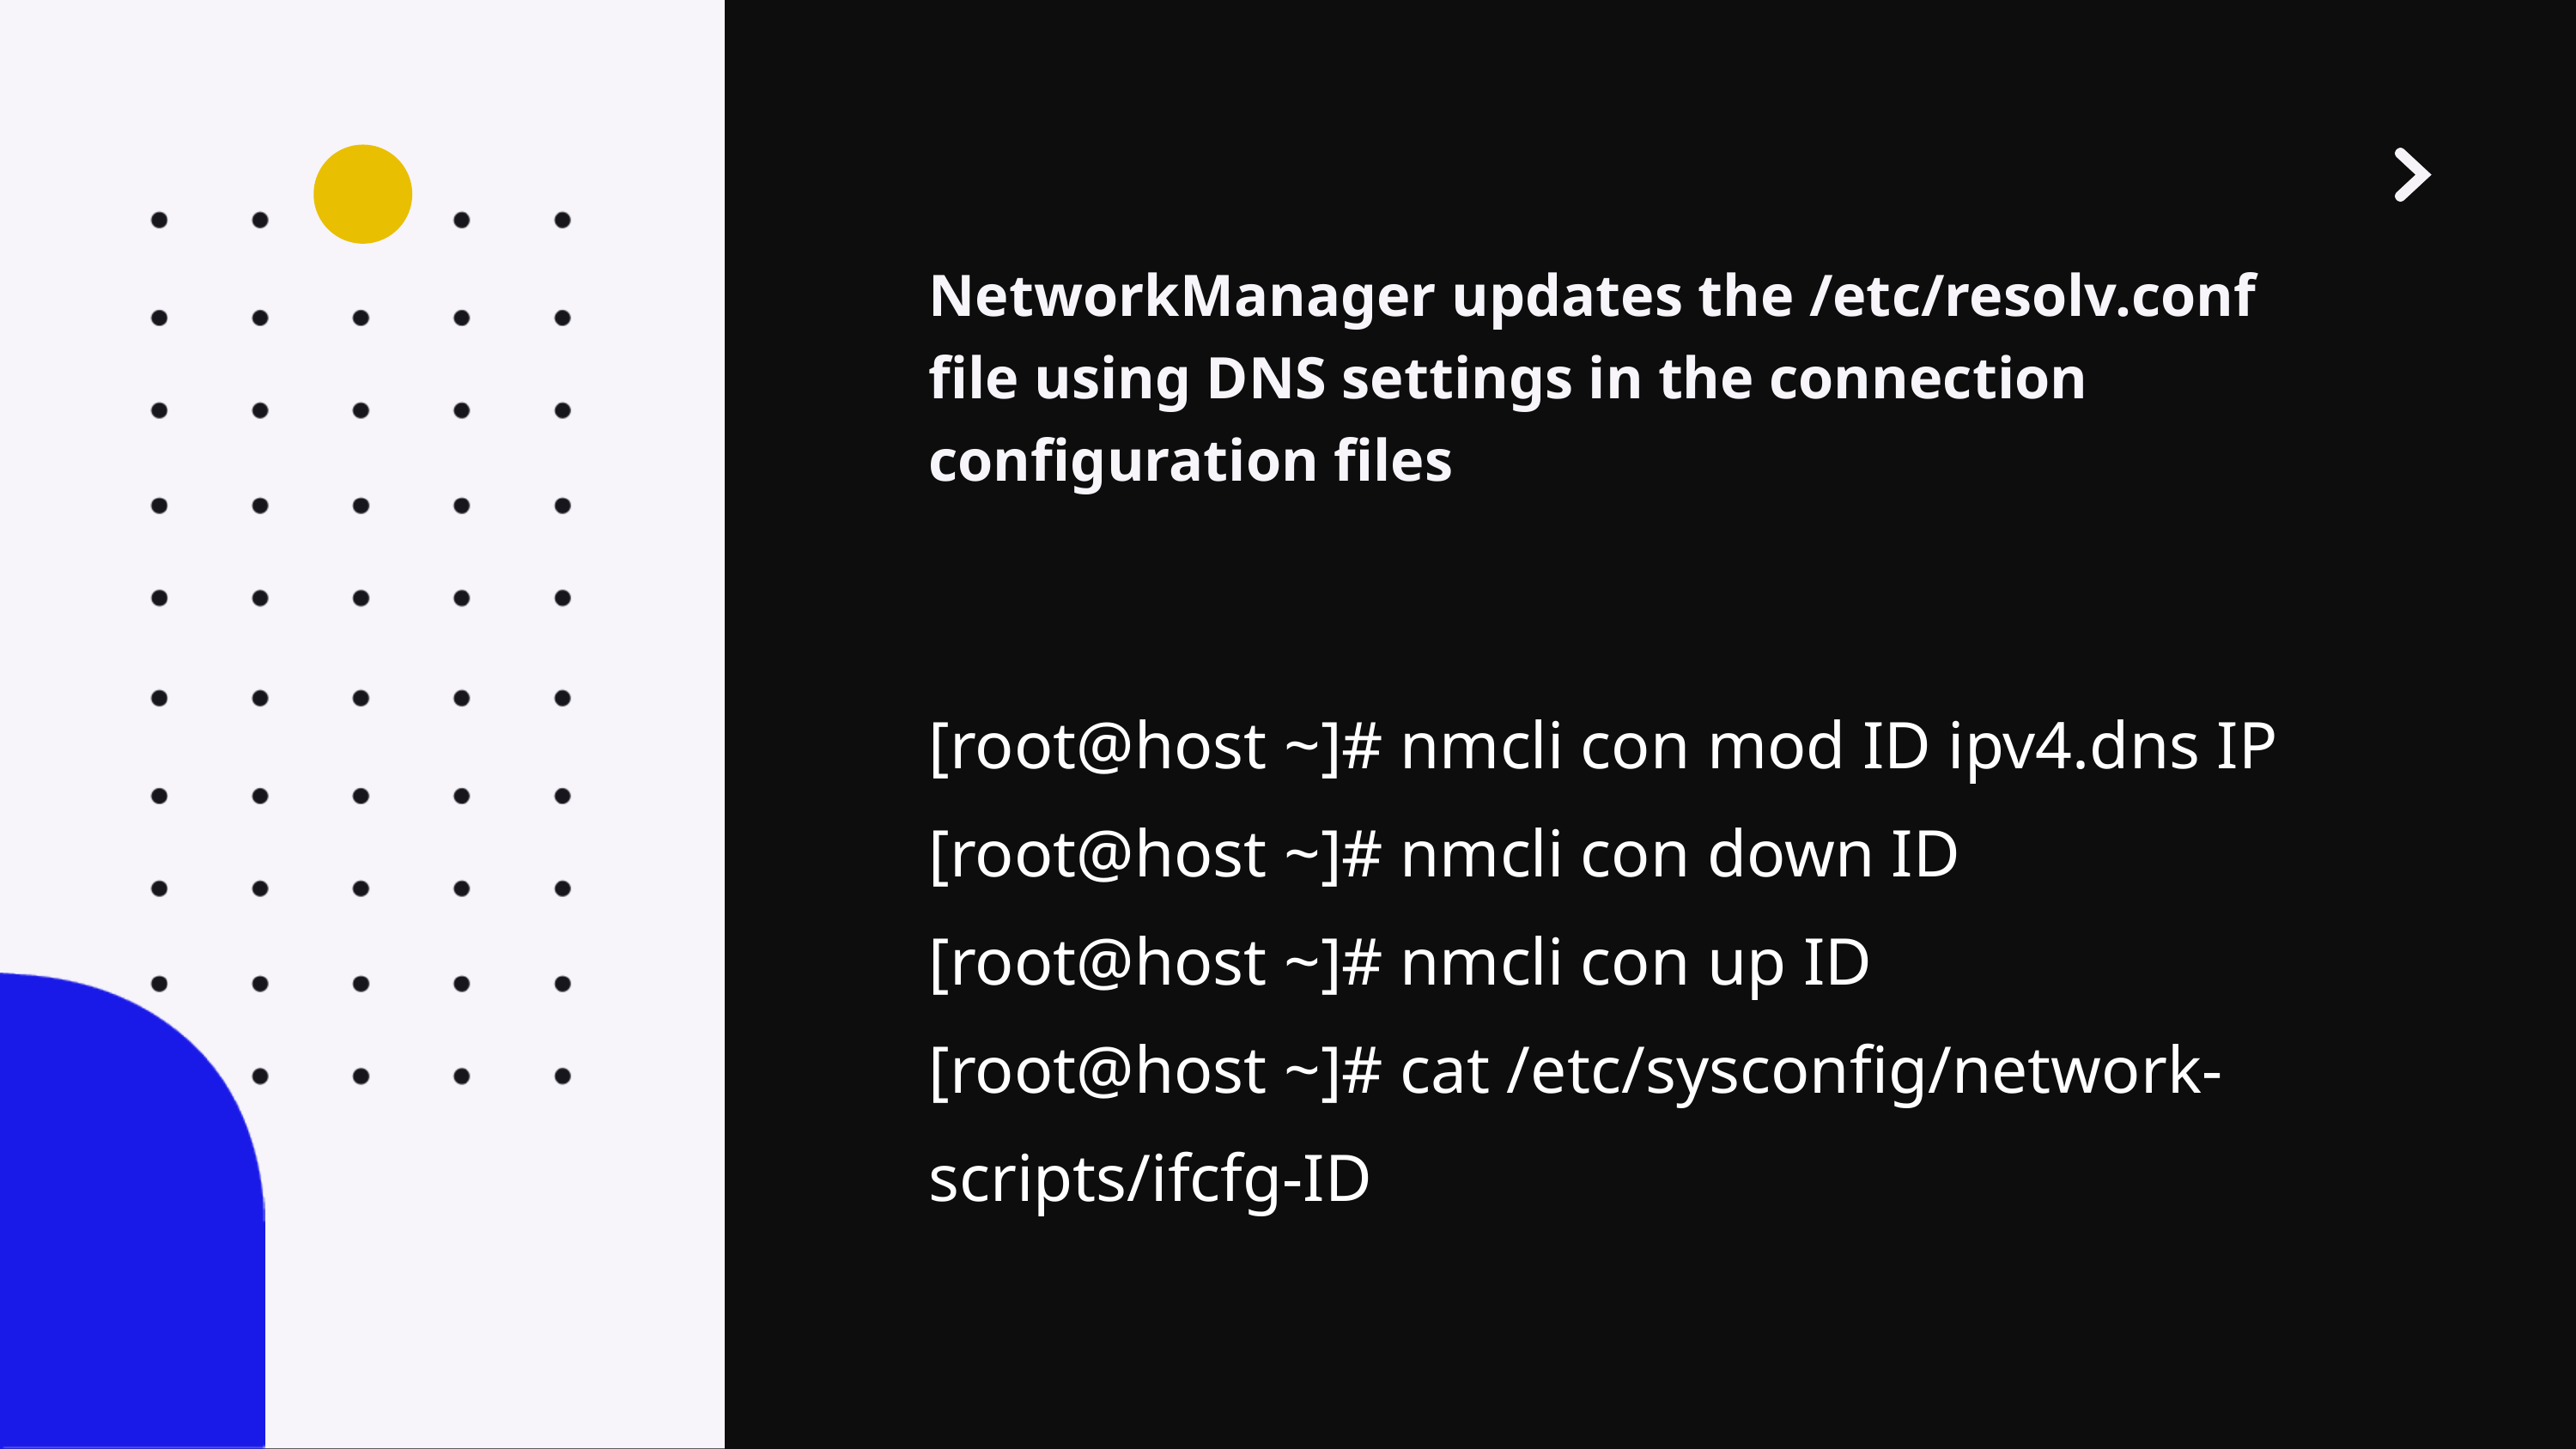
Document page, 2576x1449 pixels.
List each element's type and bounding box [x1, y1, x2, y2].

picture [2394, 148, 2432, 202]
picture [144, 205, 581, 612]
text_box [928, 246, 2432, 1221]
text_box [0, 0, 725, 1449]
picture [0, 683, 581, 1449]
text_box [313, 144, 413, 204]
